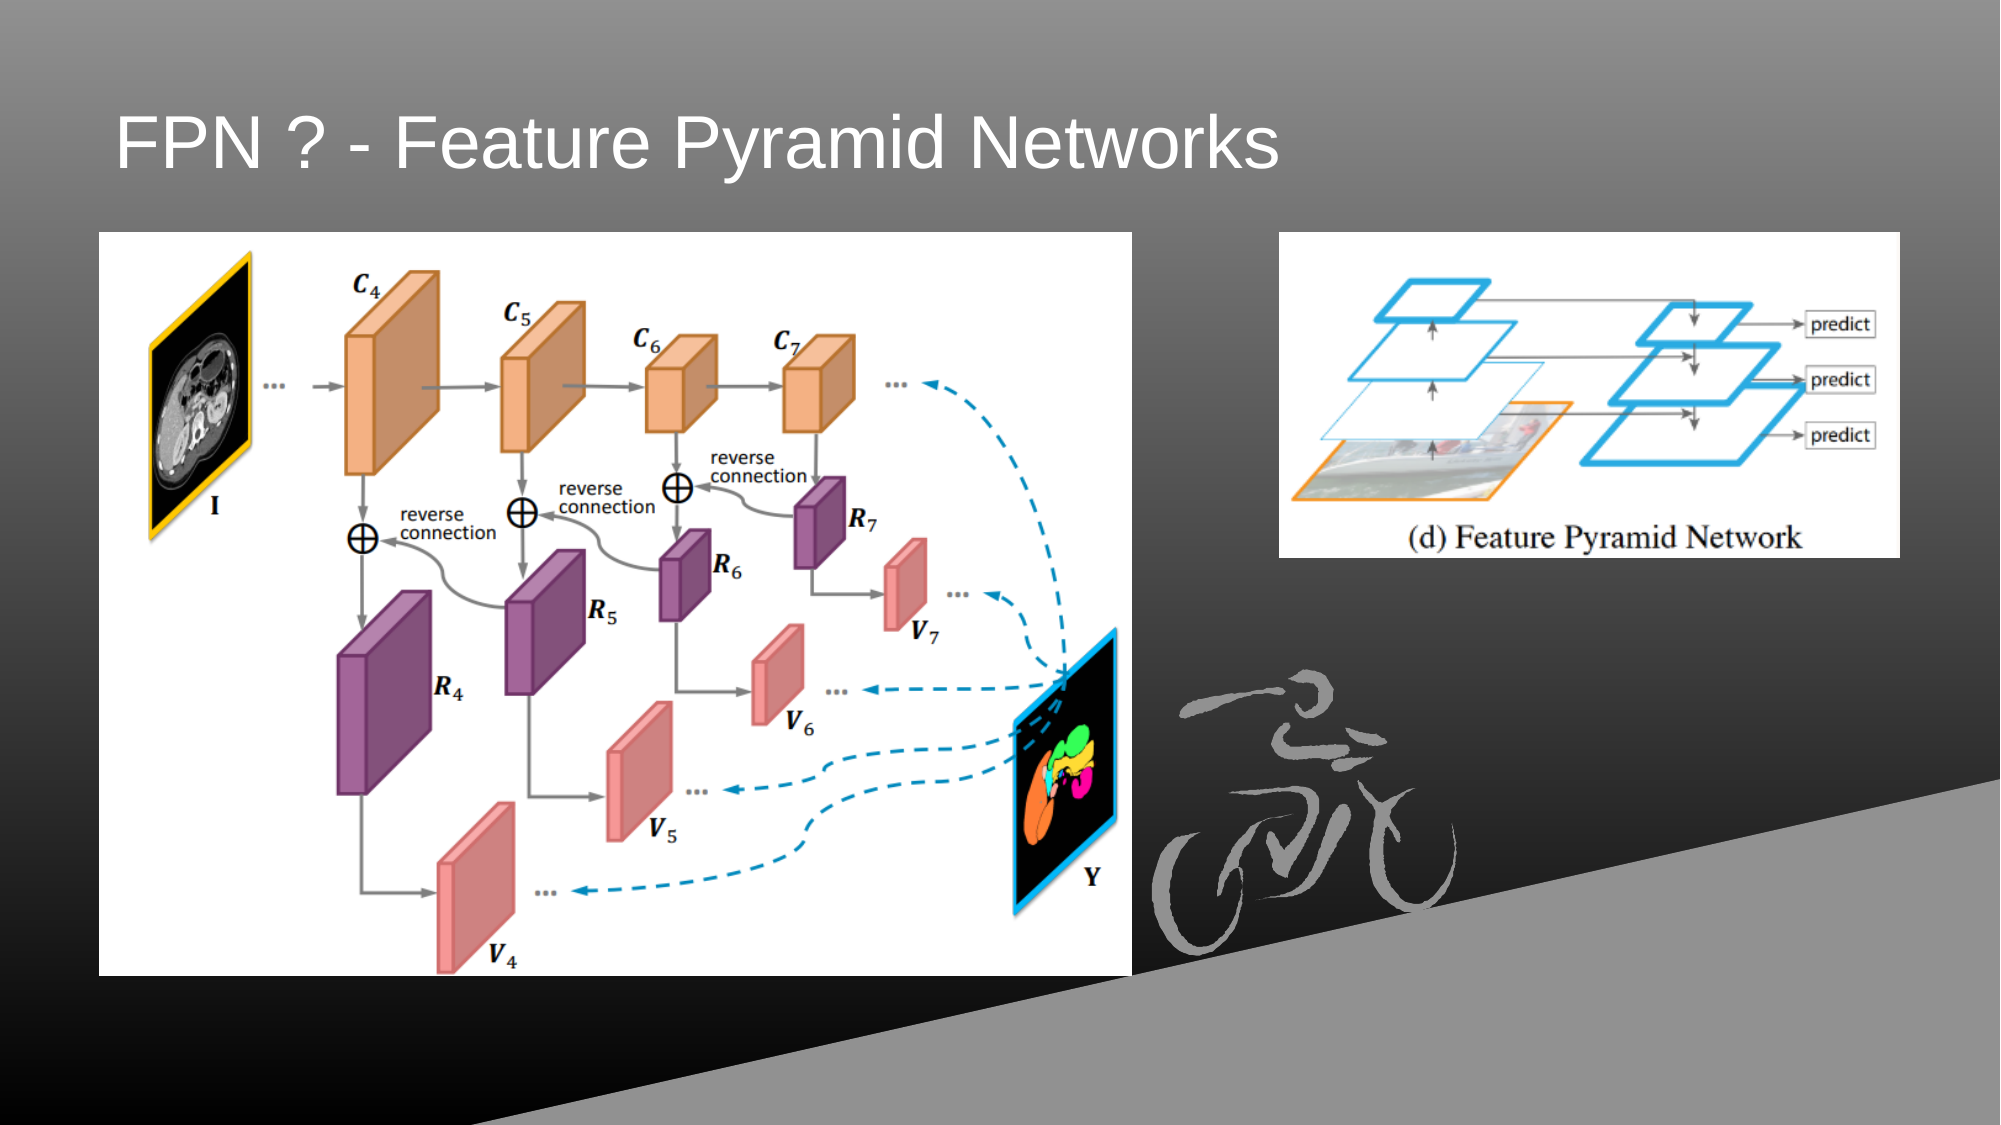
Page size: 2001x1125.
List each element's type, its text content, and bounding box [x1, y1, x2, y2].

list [99, 232, 1132, 976]
title FPN ? - Feature Pyramid Networks [99, 44, 1901, 233]
picture [1279, 232, 1900, 558]
